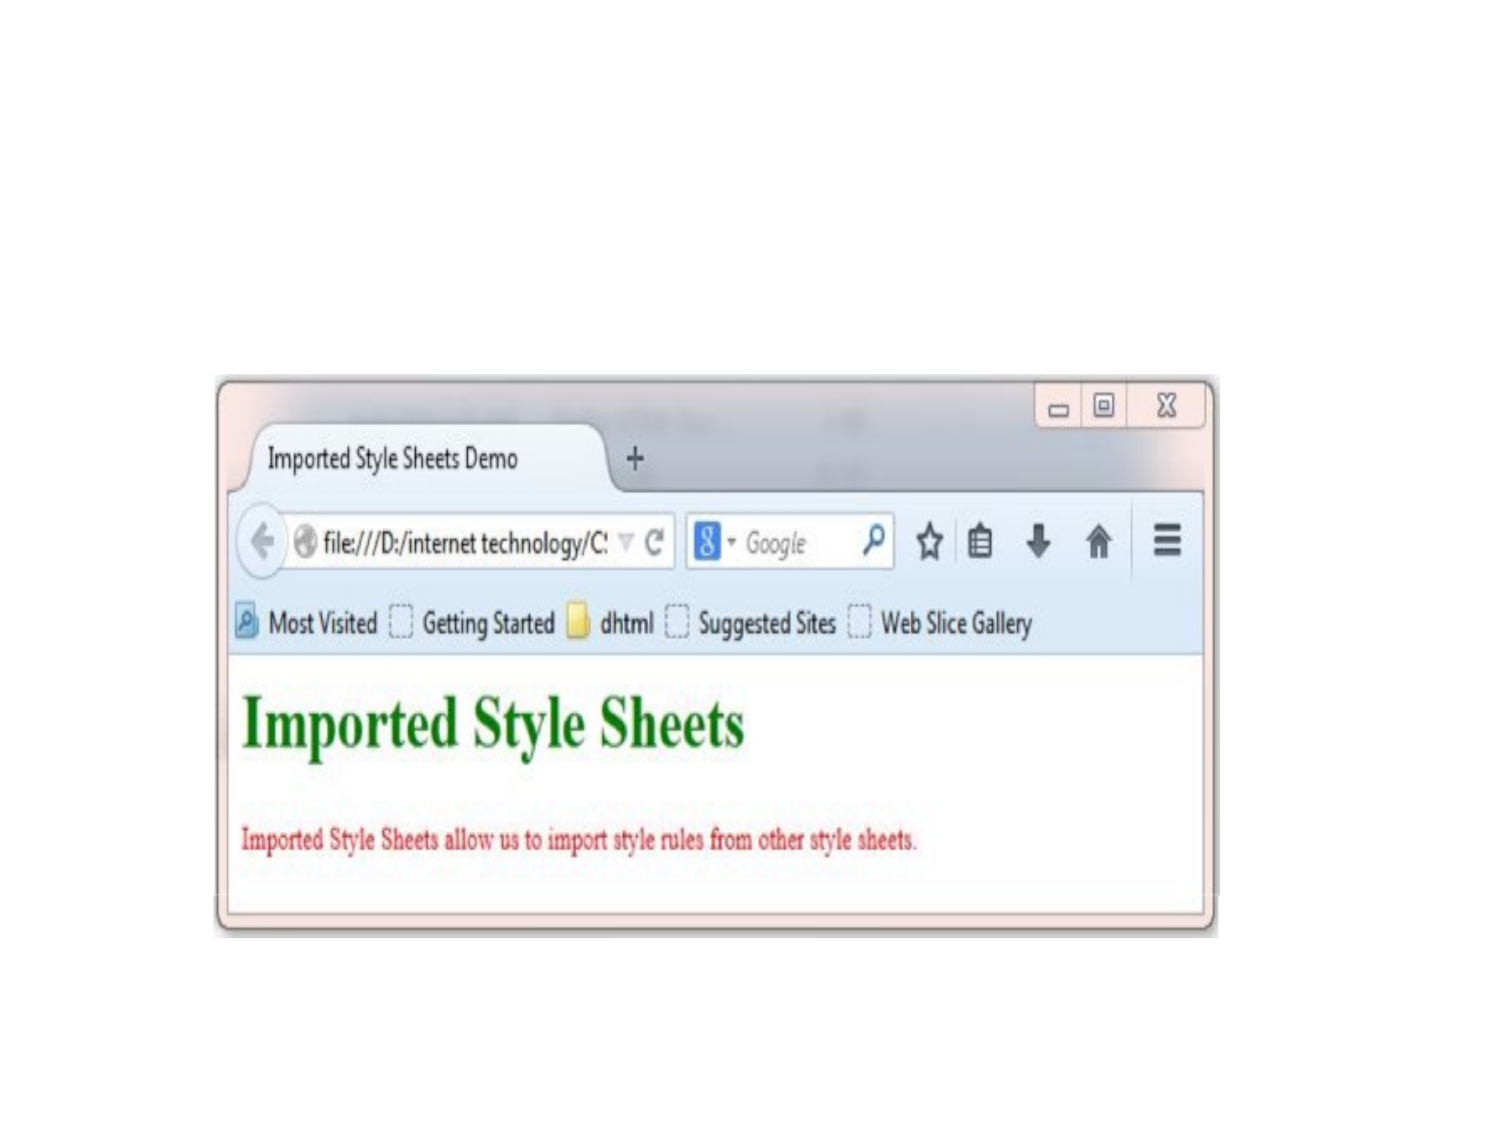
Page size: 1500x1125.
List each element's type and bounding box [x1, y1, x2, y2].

list [212, 374, 1220, 938]
